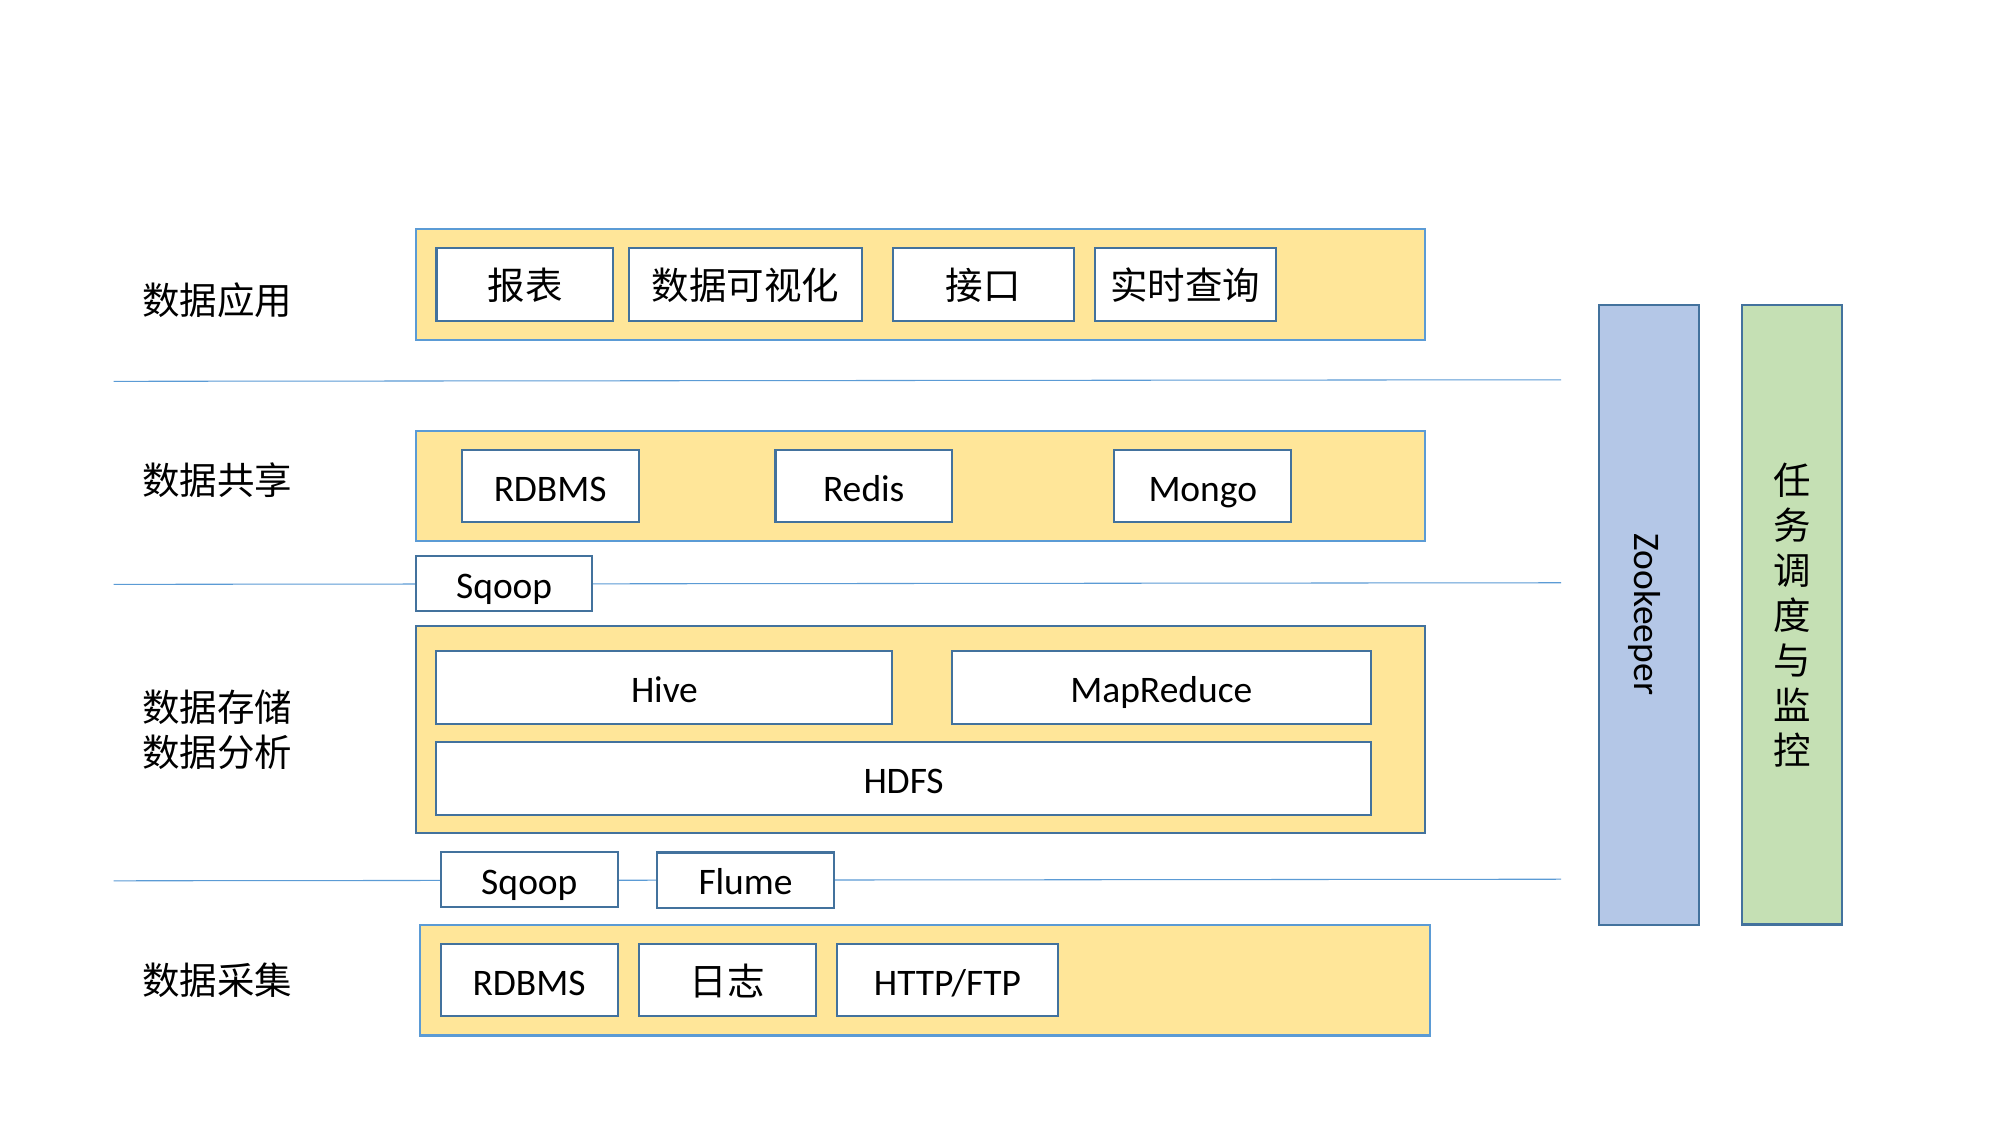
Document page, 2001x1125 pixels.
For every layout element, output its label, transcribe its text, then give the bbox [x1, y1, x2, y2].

text_box Sqoop [415, 555, 593, 582]
text_box Zookeeper [1598, 304, 1700, 926]
text_box 数据可视化 [628, 247, 863, 322]
text_box Sqoop [440, 851, 619, 879]
text_box 数据共享 [127, 449, 308, 510]
text_box [415, 228, 1426, 341]
text_box MapReduce [951, 650, 1372, 725]
text_box RDBMS [440, 943, 619, 1017]
text_box Mongo [1113, 449, 1292, 523]
text_box 数据应用 [127, 270, 308, 330]
text_box [419, 924, 1431, 1037]
text_box 报表 [435, 247, 614, 322]
text_box Flume [656, 881, 835, 909]
text_box 接口 [892, 247, 1075, 322]
text_box [415, 625, 1426, 834]
text_box Hive [435, 650, 893, 725]
text_box HTTP/FTP [836, 943, 1059, 1017]
text_box Sqoop [440, 881, 619, 908]
text_box 数据存储 数据分析 [127, 676, 308, 782]
text_box Redis [774, 449, 953, 523]
text_box Flume [656, 851, 835, 879]
text_box 数据采集 [127, 949, 308, 1010]
text_box 日志 [638, 943, 817, 1017]
text_box Sqoop [415, 585, 593, 612]
text_box 实时查询 [1094, 247, 1277, 322]
text_box 任务调度与监控 [1741, 304, 1843, 926]
text_box RDBMS [461, 449, 640, 523]
text_box [415, 430, 1426, 542]
text_box HDFS [435, 741, 1372, 816]
